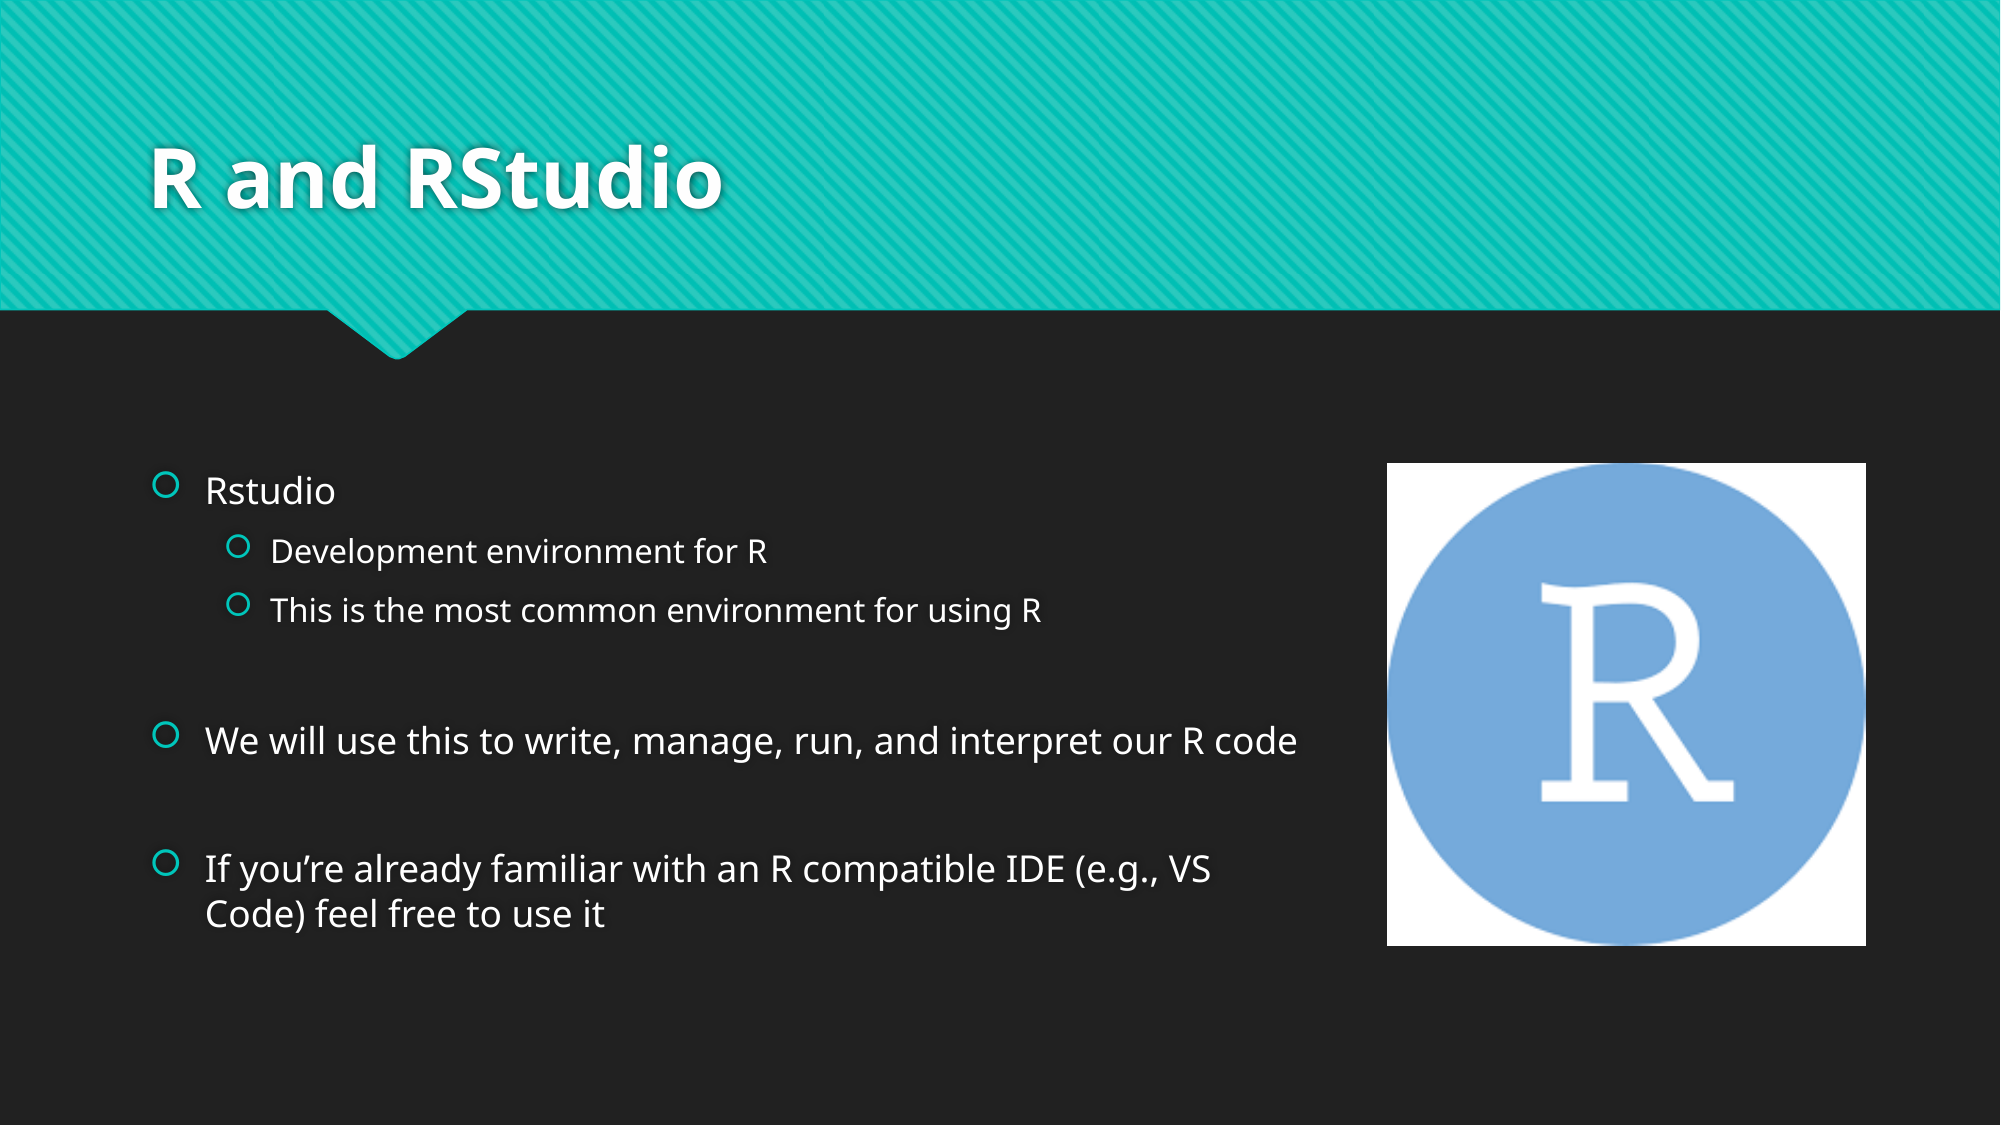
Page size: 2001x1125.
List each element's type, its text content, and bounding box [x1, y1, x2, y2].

list Rstudio Development environment for R This is the most common environment for using R We will use this to write, manage, run, and interpret our R code If you’re already familiar with an R compatible IDE (e.g., VS Code) feel free to use it [134, 395, 1316, 992]
picture [1387, 463, 1866, 947]
title R and RStudio [132, 73, 1868, 233]
